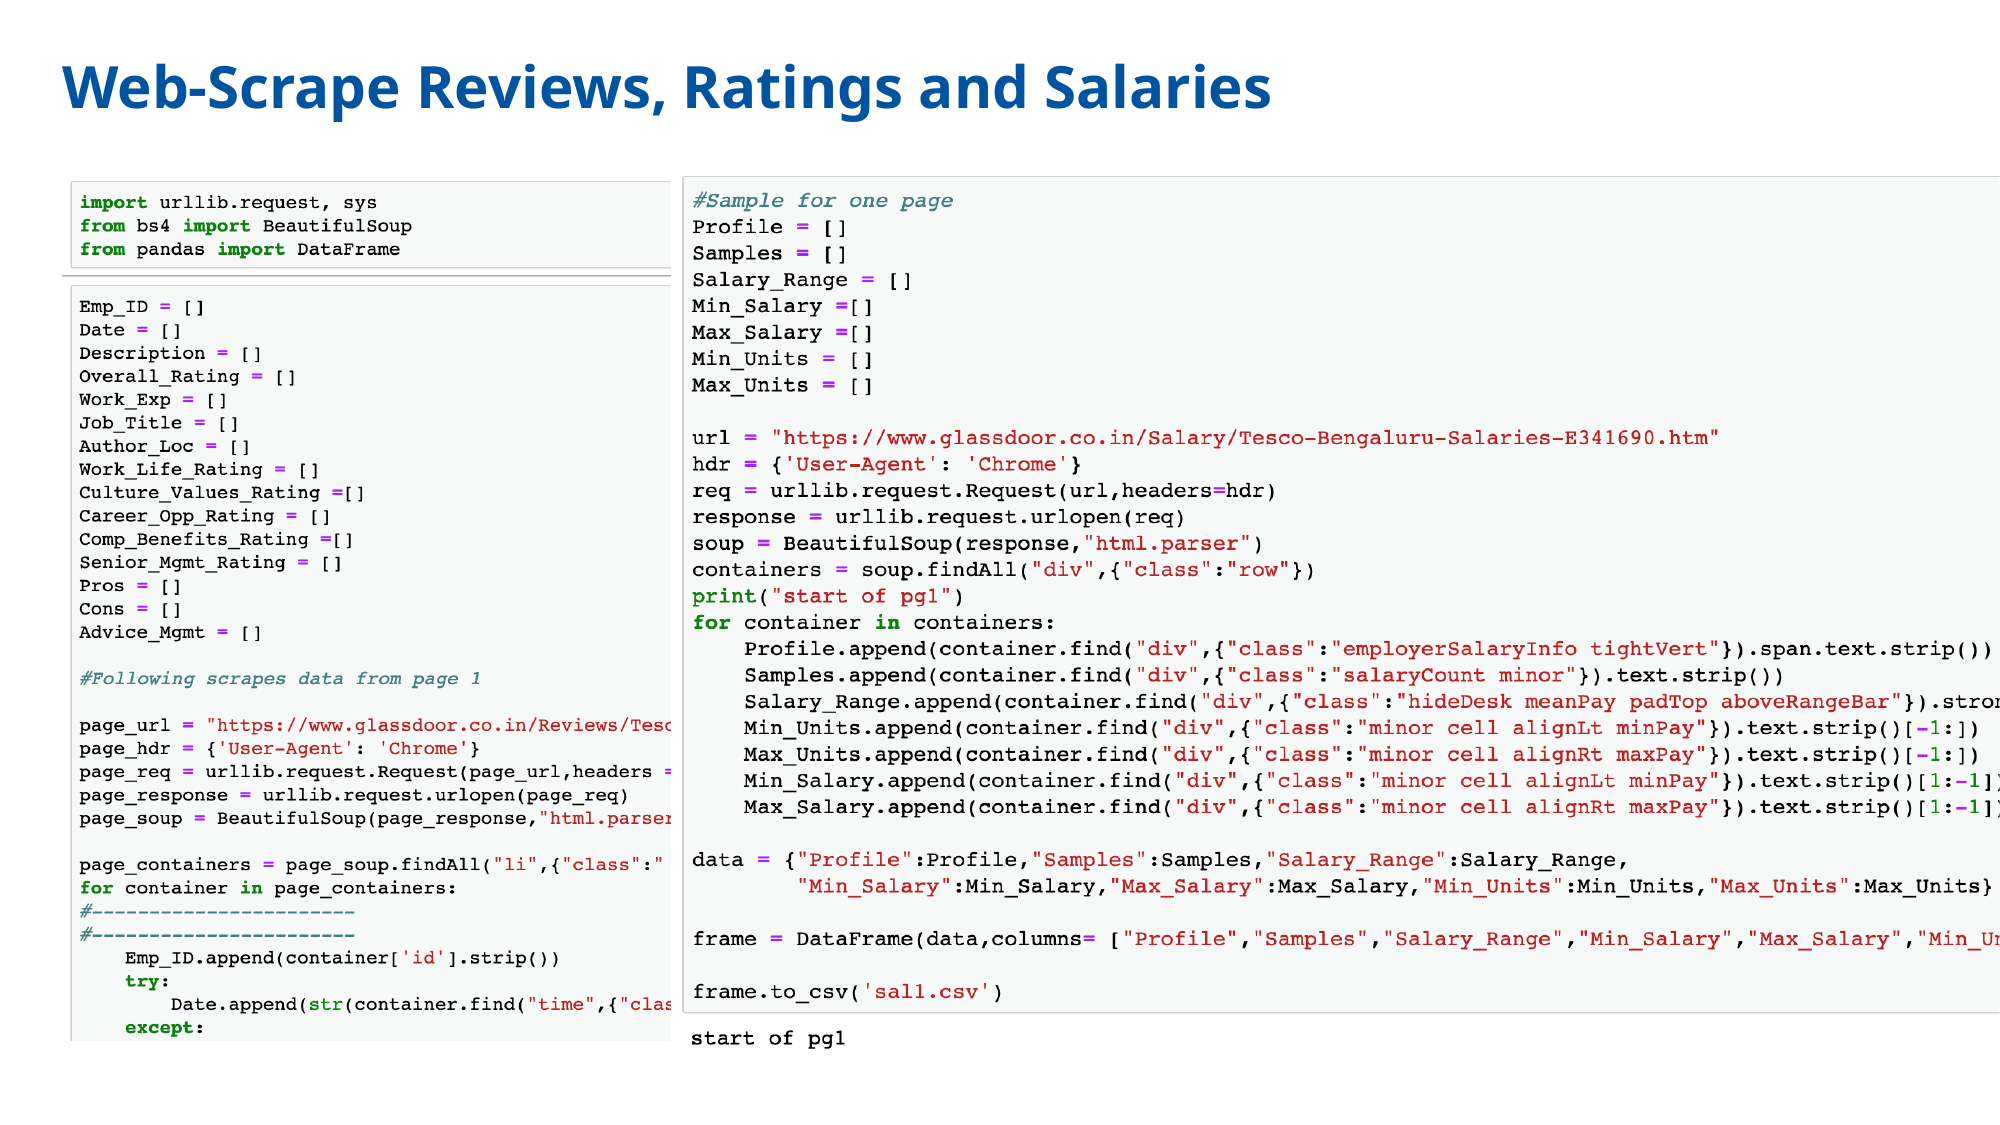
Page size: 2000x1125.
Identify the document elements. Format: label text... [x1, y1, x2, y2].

picture [671, 163, 2000, 1055]
text_box Web-Scrape Reviews, Ratings and Salaries [62, 58, 1938, 174]
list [62, 175, 666, 1041]
